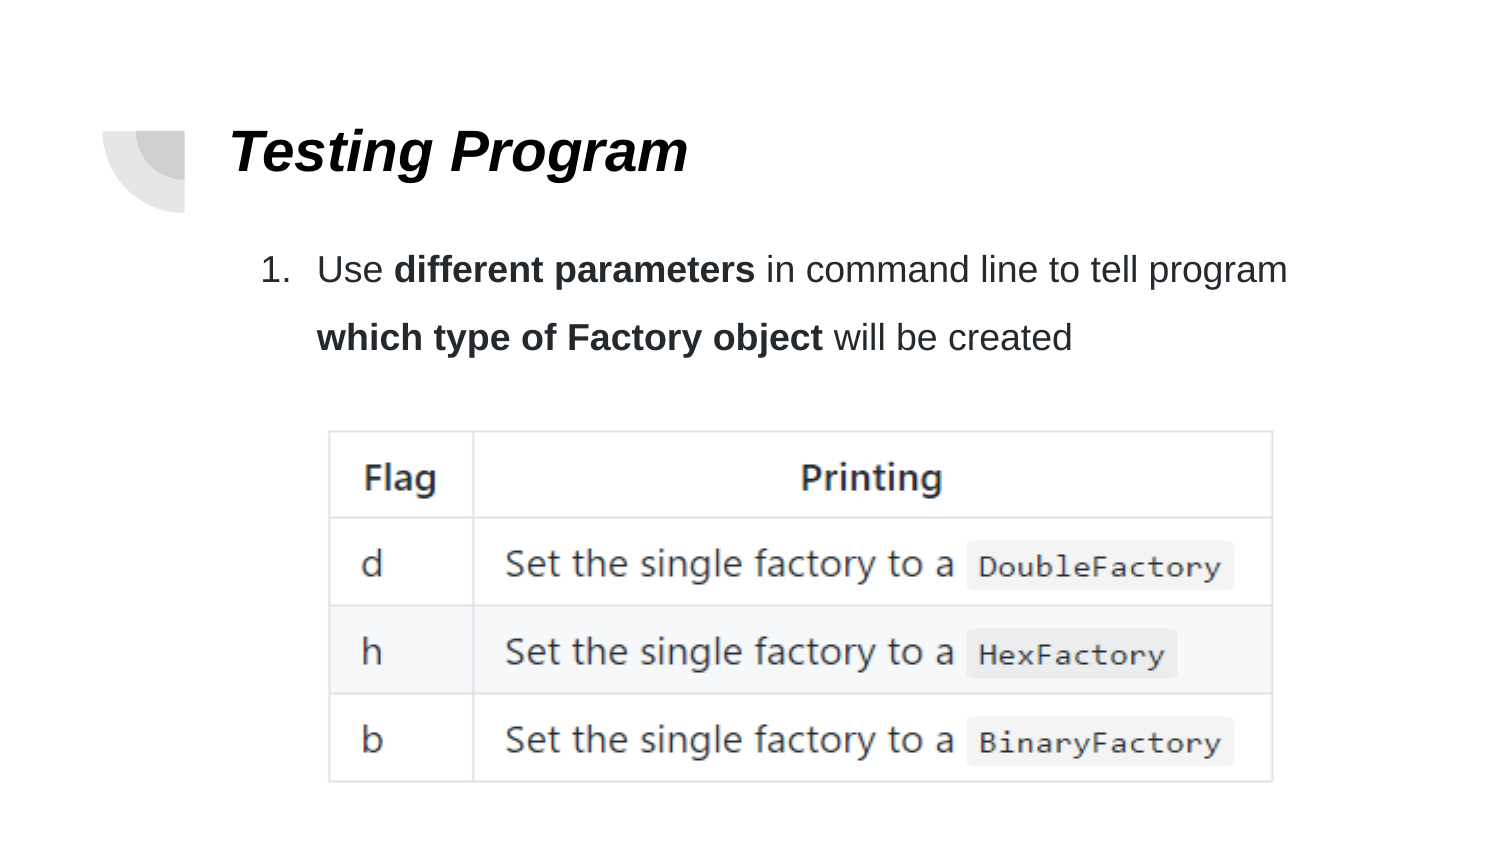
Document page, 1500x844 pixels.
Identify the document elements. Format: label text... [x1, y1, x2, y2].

list Use different parameters in command line to tell program which type of Factory object will be created [226, 207, 1381, 436]
title Testing Program [213, 98, 1368, 263]
picture [308, 421, 1302, 785]
